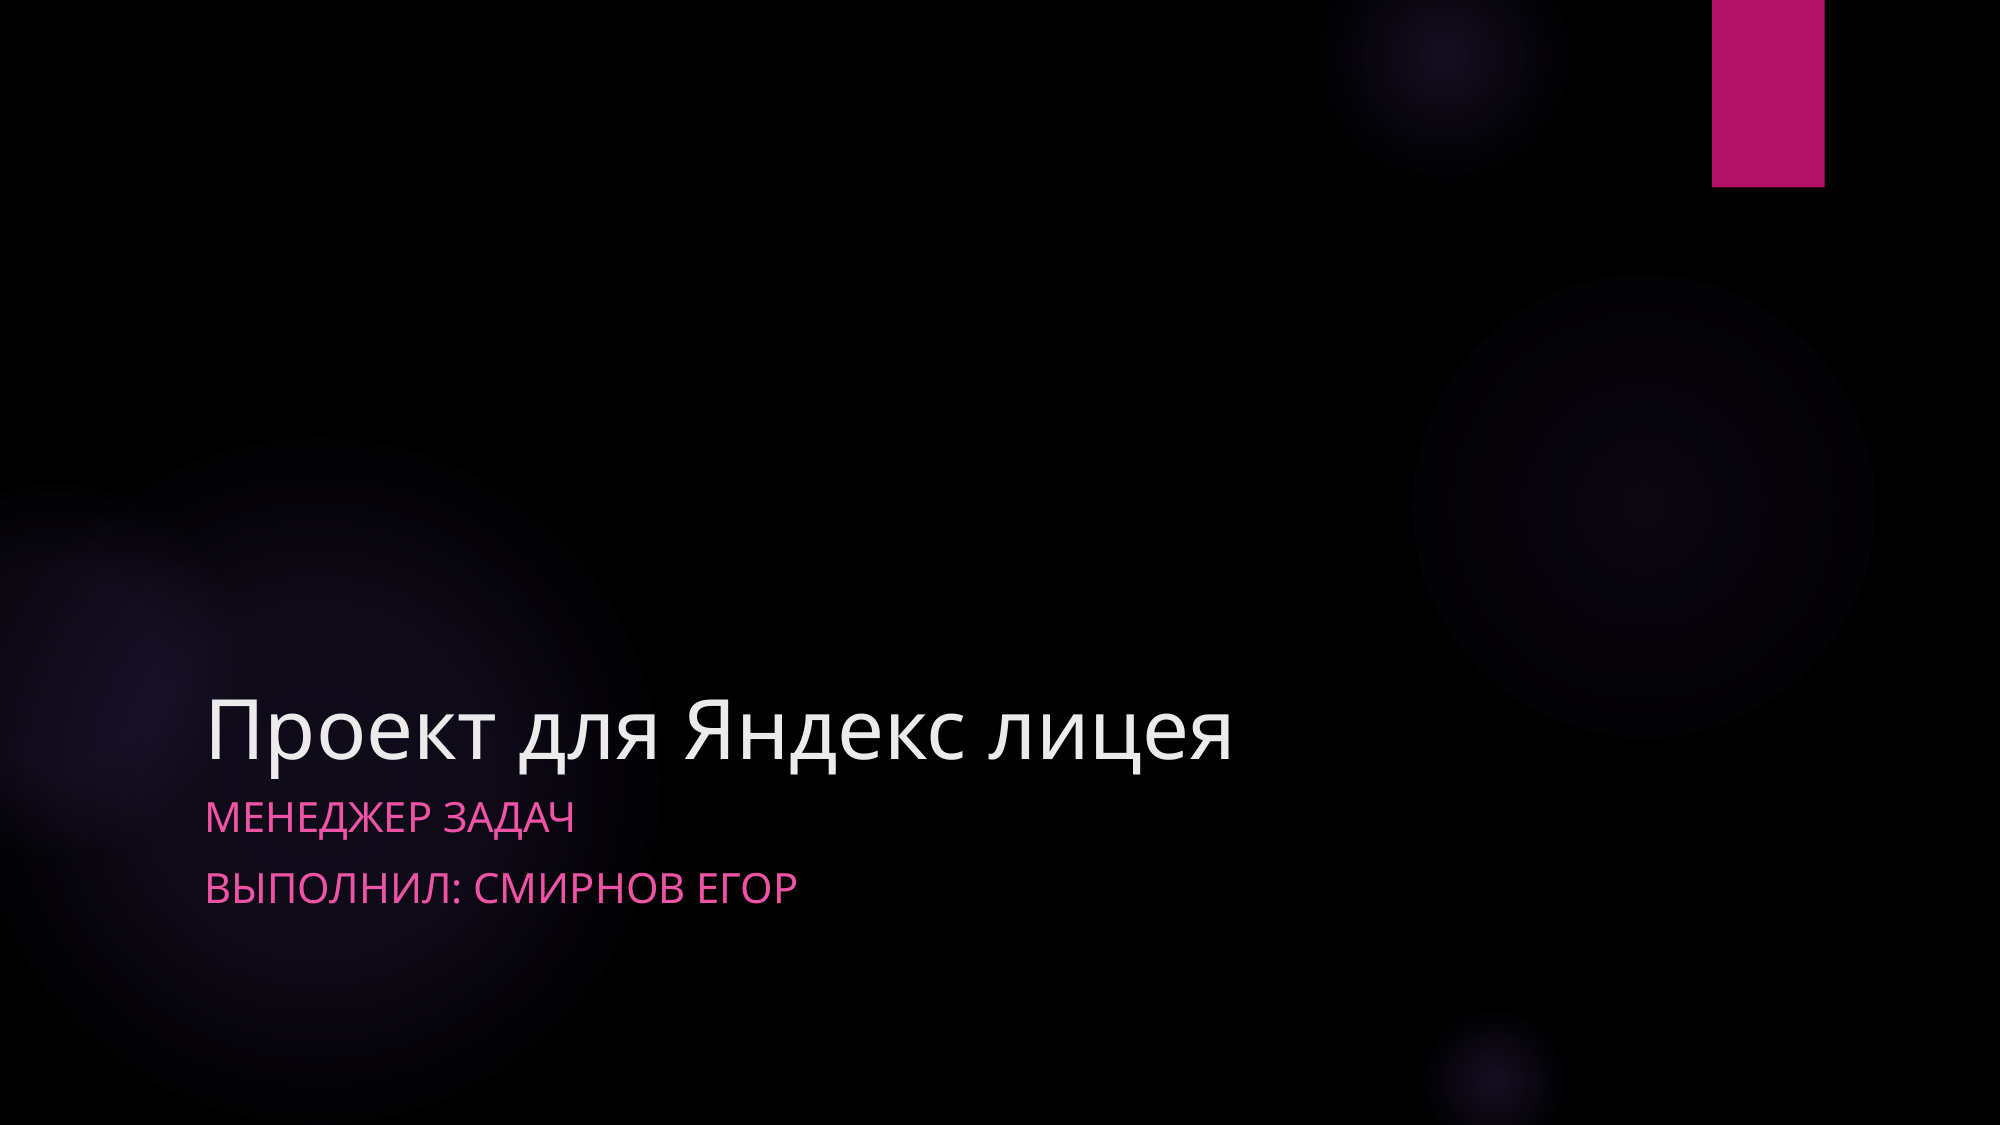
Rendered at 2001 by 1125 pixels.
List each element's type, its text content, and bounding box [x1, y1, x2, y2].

picture [1312, 0, 1576, 188]
picture [0, 437, 662, 1125]
subtitle Менеджер задач Выполнил: Смирнов Егор [189, 783, 1638, 925]
picture [1412, 999, 1576, 1125]
title Проект для Яндекс лицея [189, 237, 1638, 783]
